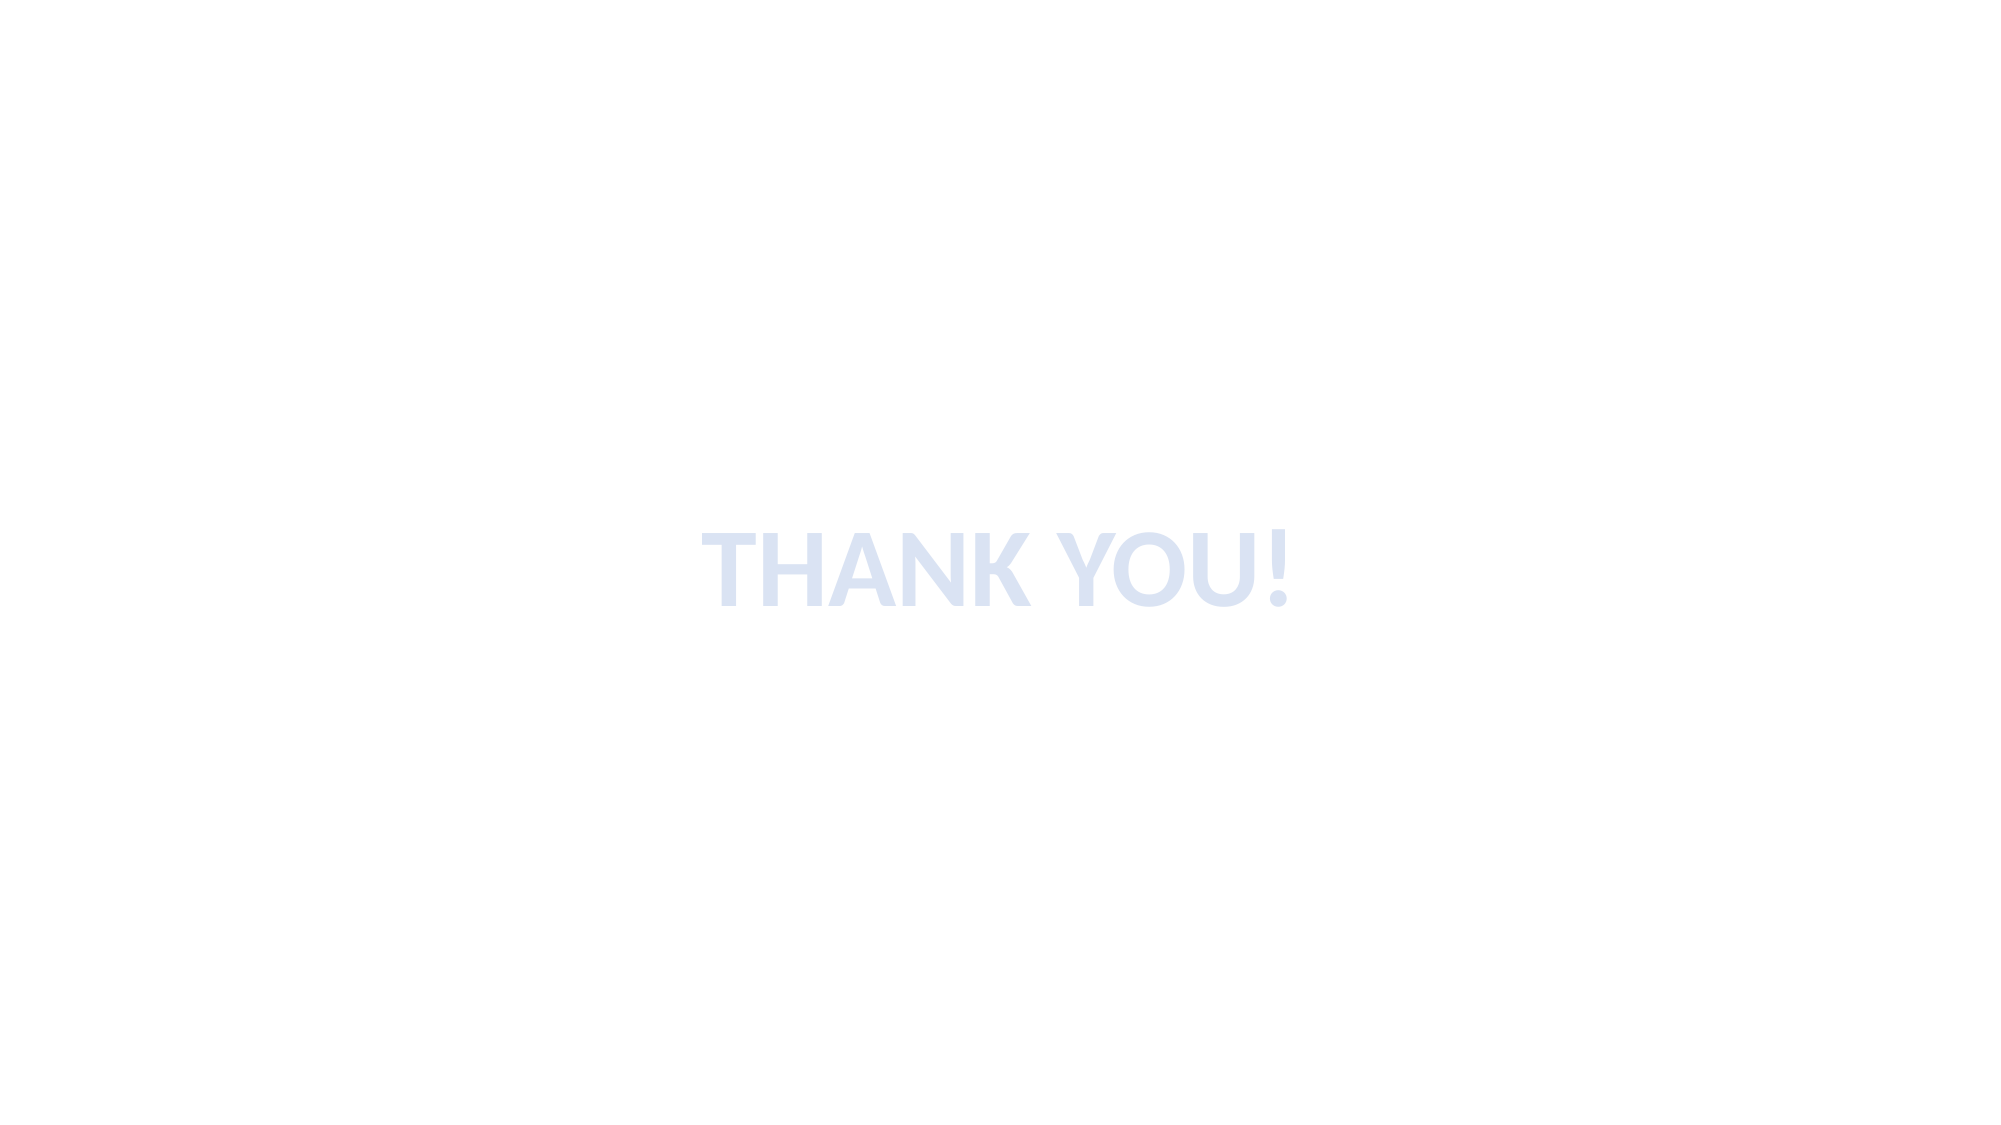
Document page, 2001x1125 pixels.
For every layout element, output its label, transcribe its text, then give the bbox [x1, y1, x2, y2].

text_box THANK YOU! [686, 486, 1314, 637]
